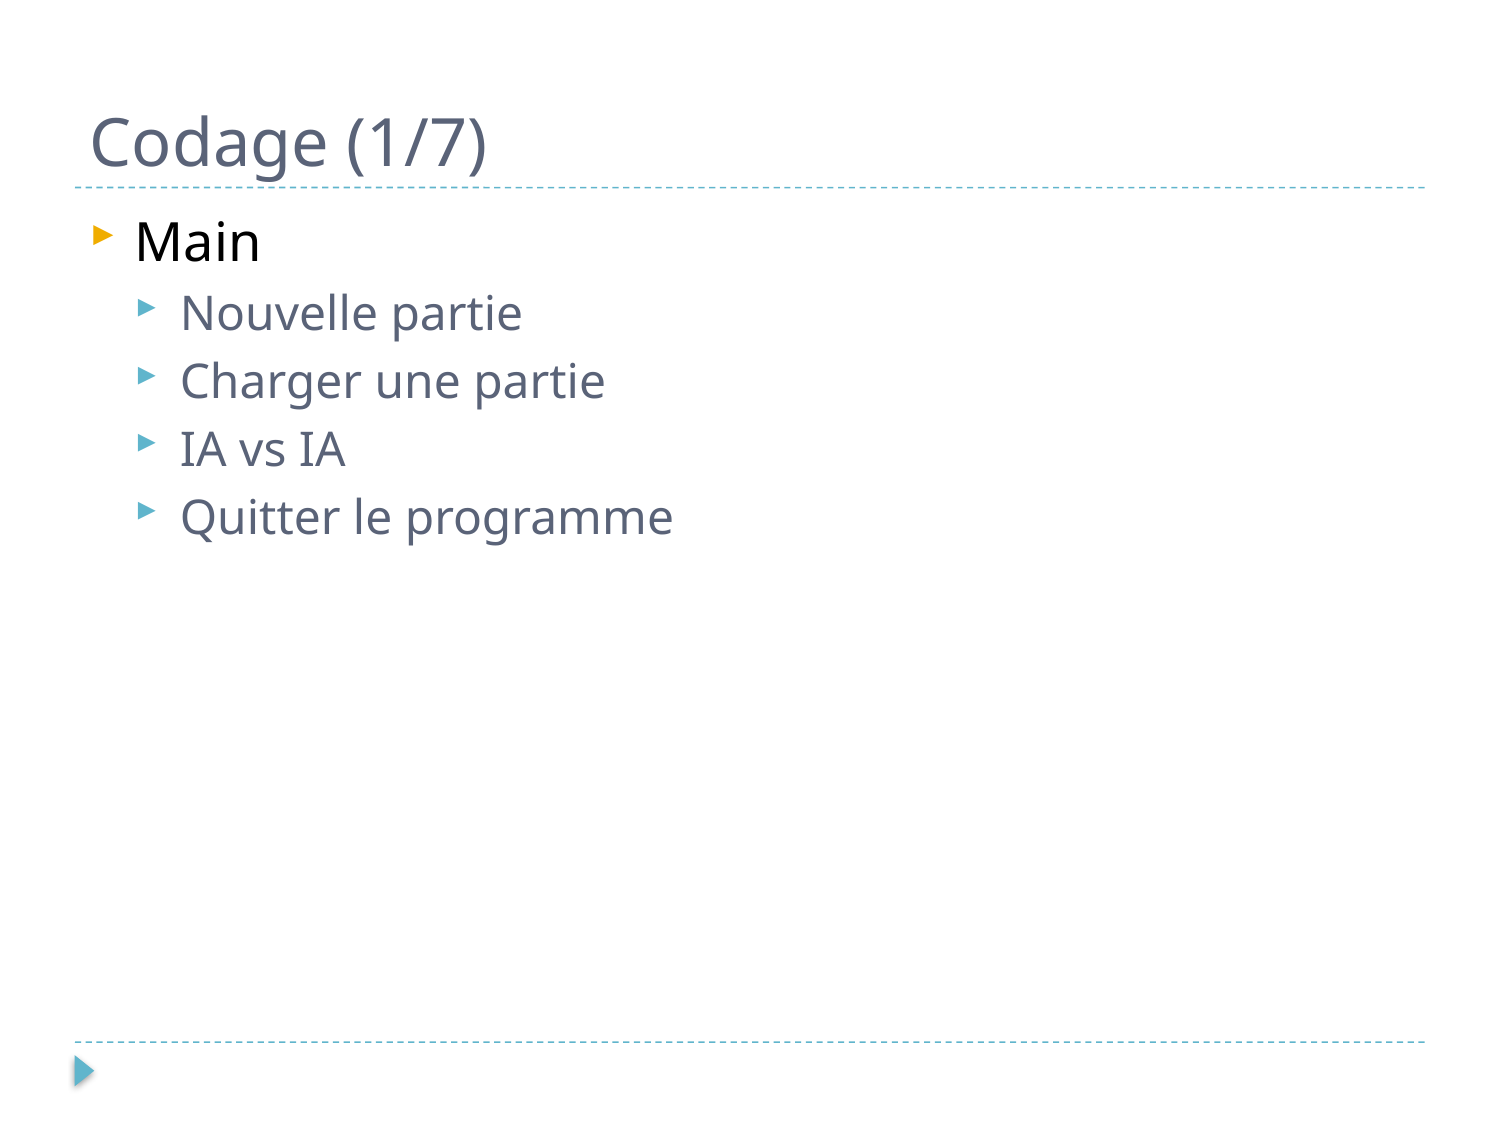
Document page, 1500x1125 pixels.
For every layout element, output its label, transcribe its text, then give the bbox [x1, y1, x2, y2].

list Main Nouvelle partie Charger une partie IA vs IA Quitter le programme [75, 200, 1425, 1010]
title Codage (1/7) [75, 24, 1425, 188]
